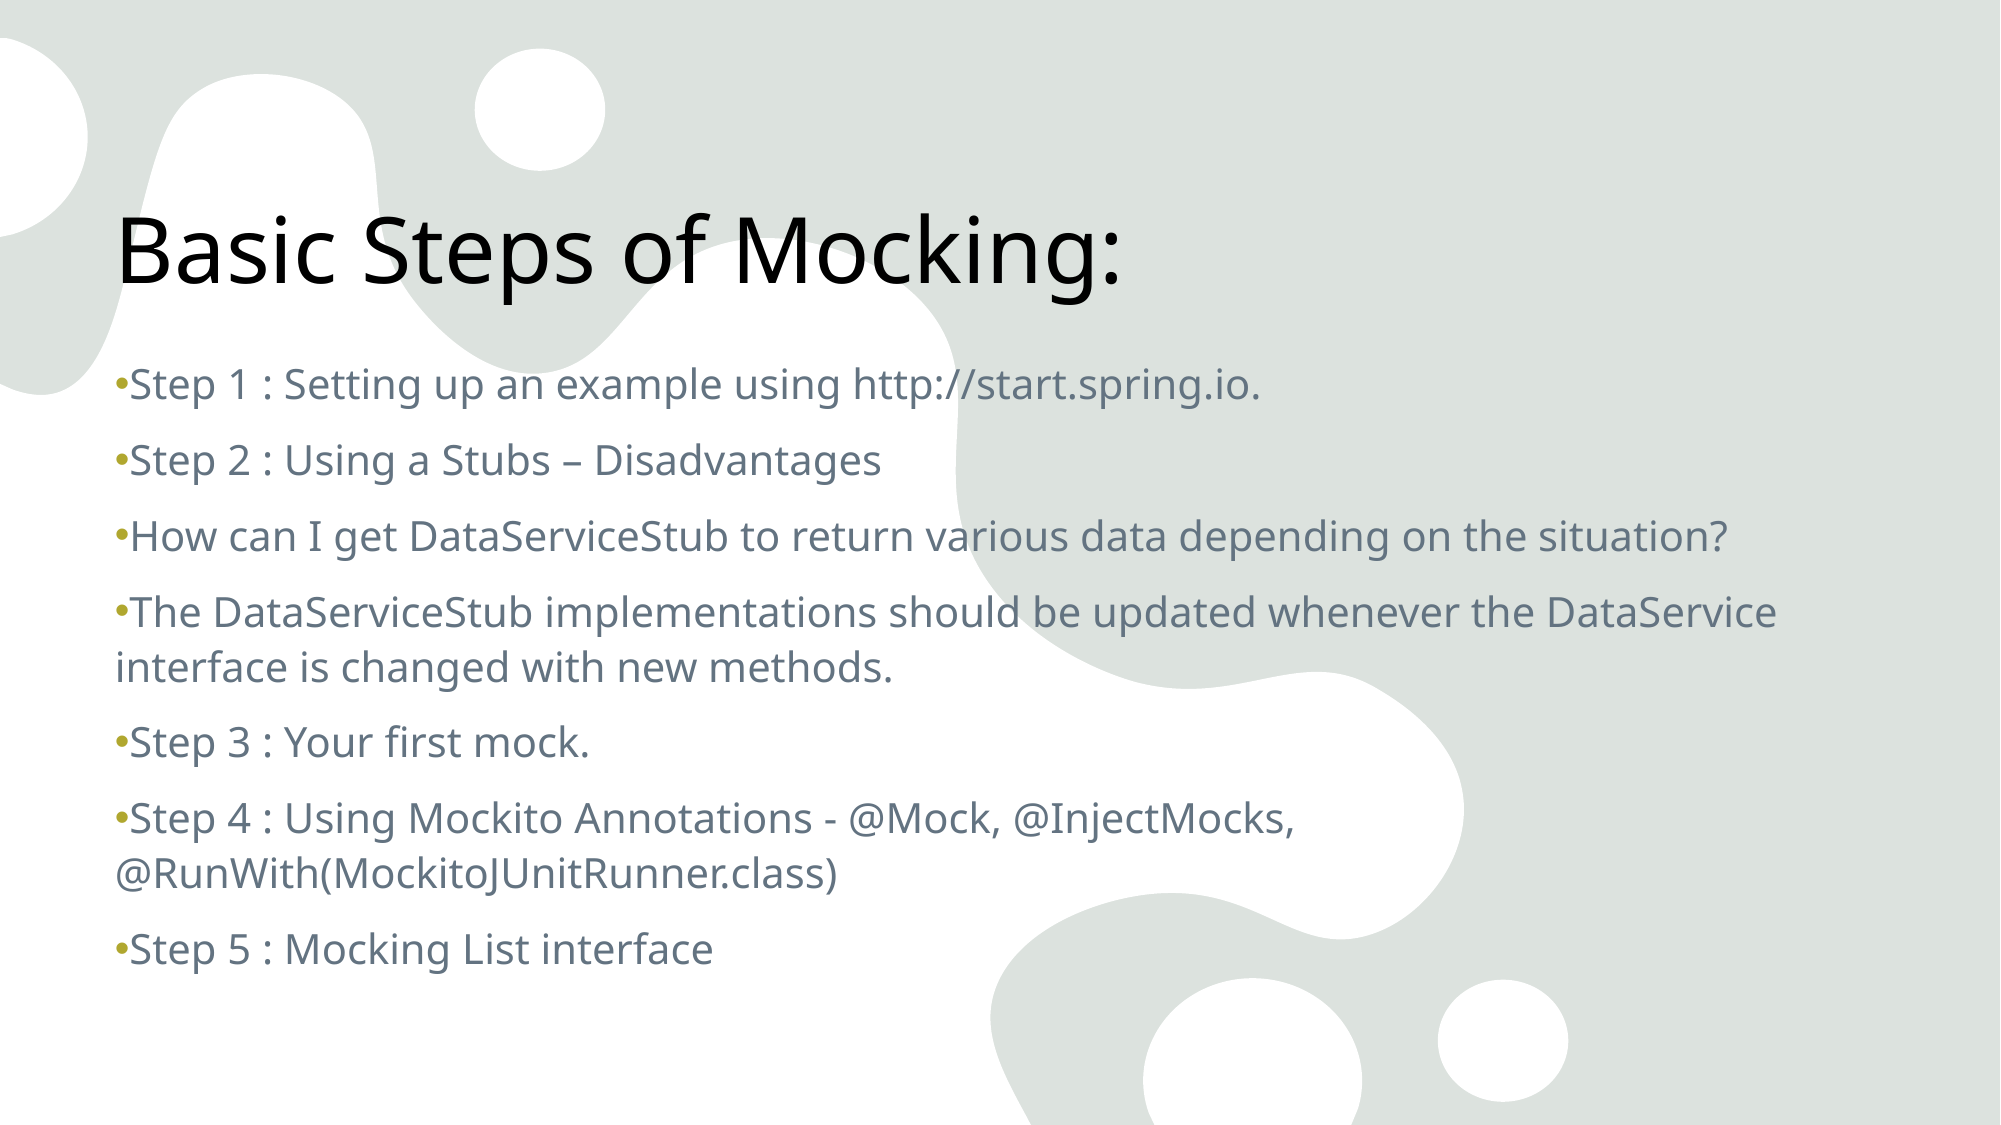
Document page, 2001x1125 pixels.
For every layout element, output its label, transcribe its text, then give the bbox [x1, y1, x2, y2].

list Step 1 : Setting up an example using http://start.spring.io. Step 2 : Using a Stubs – Disadvantages How can I get DataServiceStub to return various data depending on the situation? The DataServiceStub implementations should be updated whenever the DataService interface is changed with new methods. Step 3 : Your first mock. Step 4 : Using Mockito Annotations - @Mock, @InjectMocks, @RunWith(MockitoJUnitRunner.class) Step 5 : Mocking List interface [99, 345, 1900, 1008]
title Basic Steps of Mocking: [99, 91, 1900, 309]
